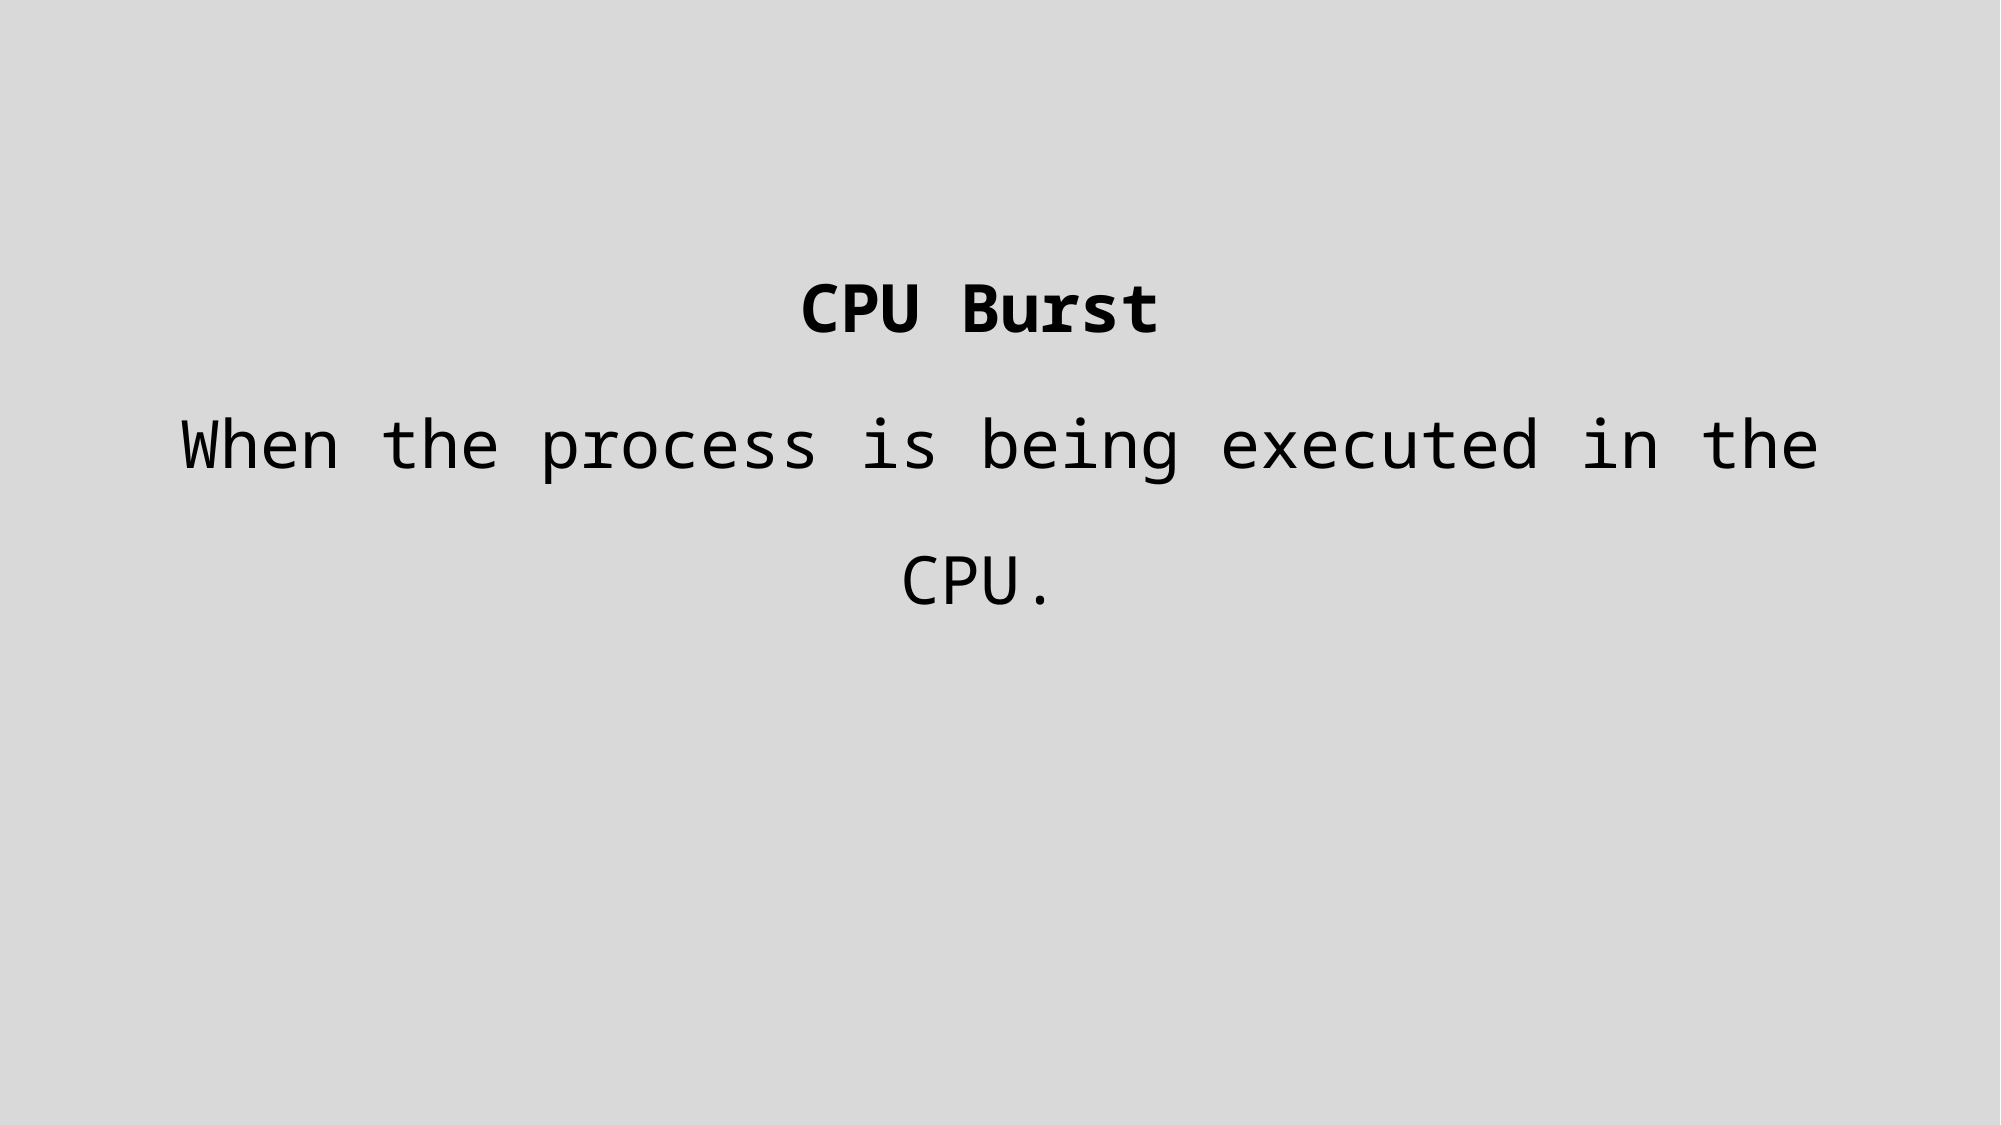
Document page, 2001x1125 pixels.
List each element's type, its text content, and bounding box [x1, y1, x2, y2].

text_box CPU Burst When the process is being executed in the CPU. [84, 485, 1916, 625]
